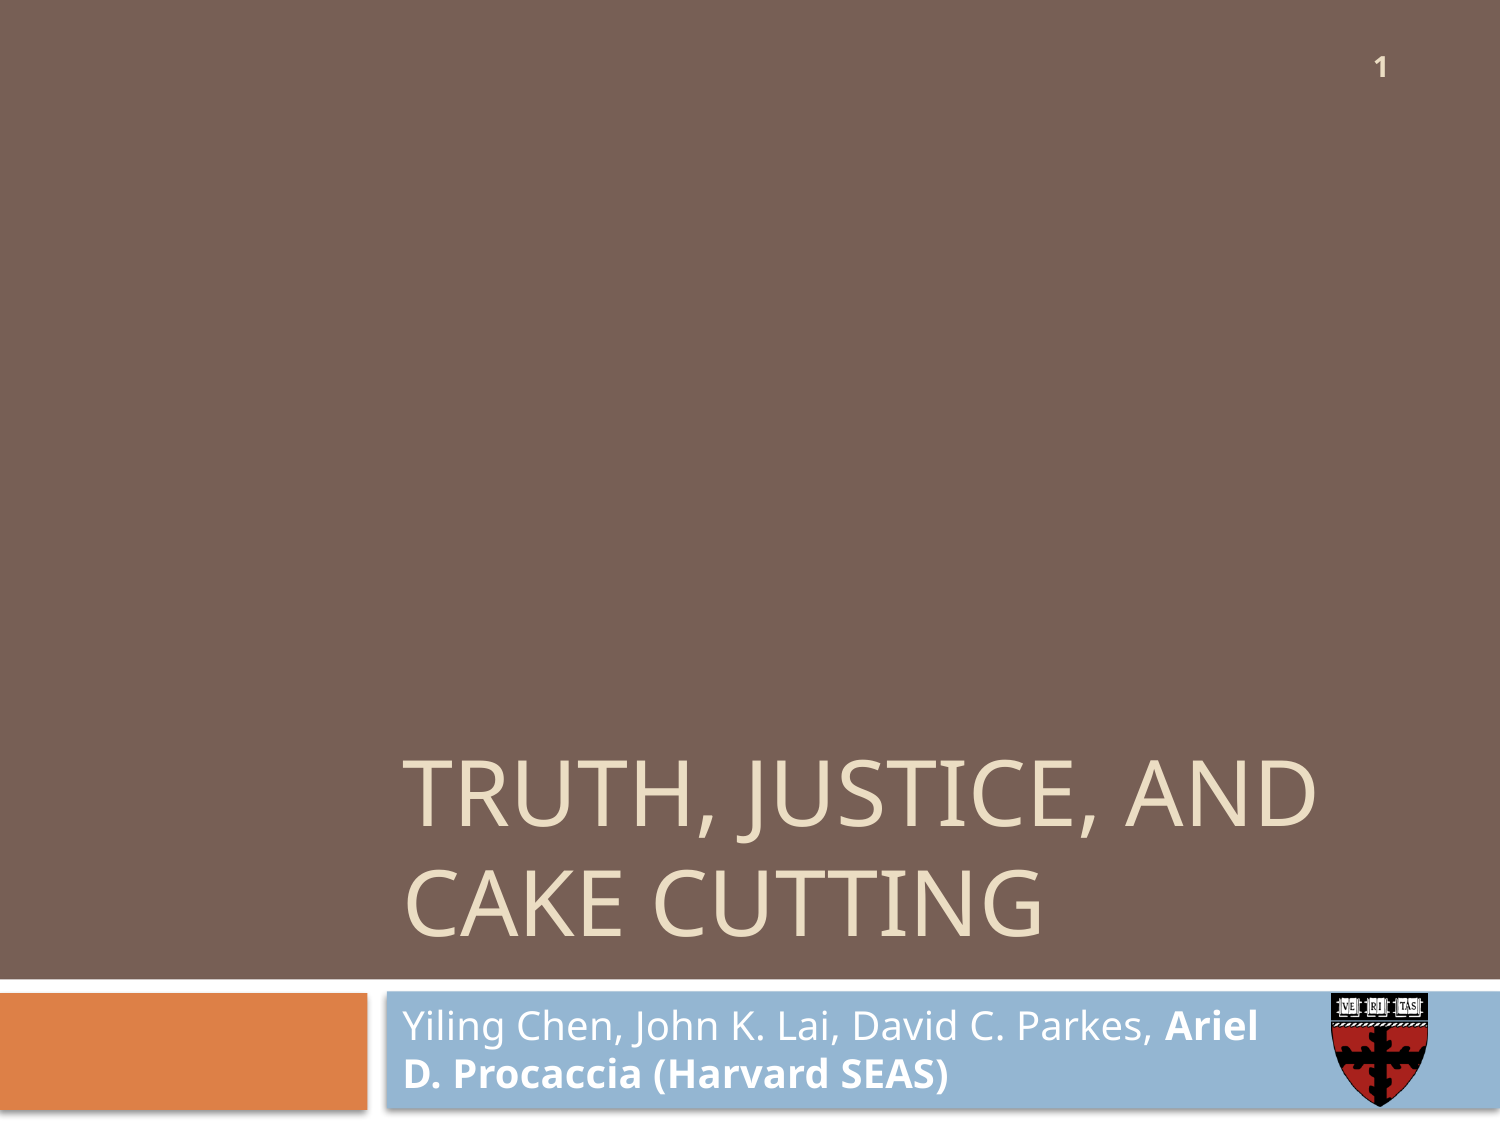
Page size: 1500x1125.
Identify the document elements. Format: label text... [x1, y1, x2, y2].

picture [1330, 993, 1428, 1108]
title Truth, Justice, and Cake Cutting [387, 662, 1450, 963]
subtitle Yiling Chen, John K. Lai, David C. Parkes, Ariel D. Procaccia (Harvard SEAS) [387, 992, 1313, 1105]
slide_number 1 [1312, 37, 1450, 100]
